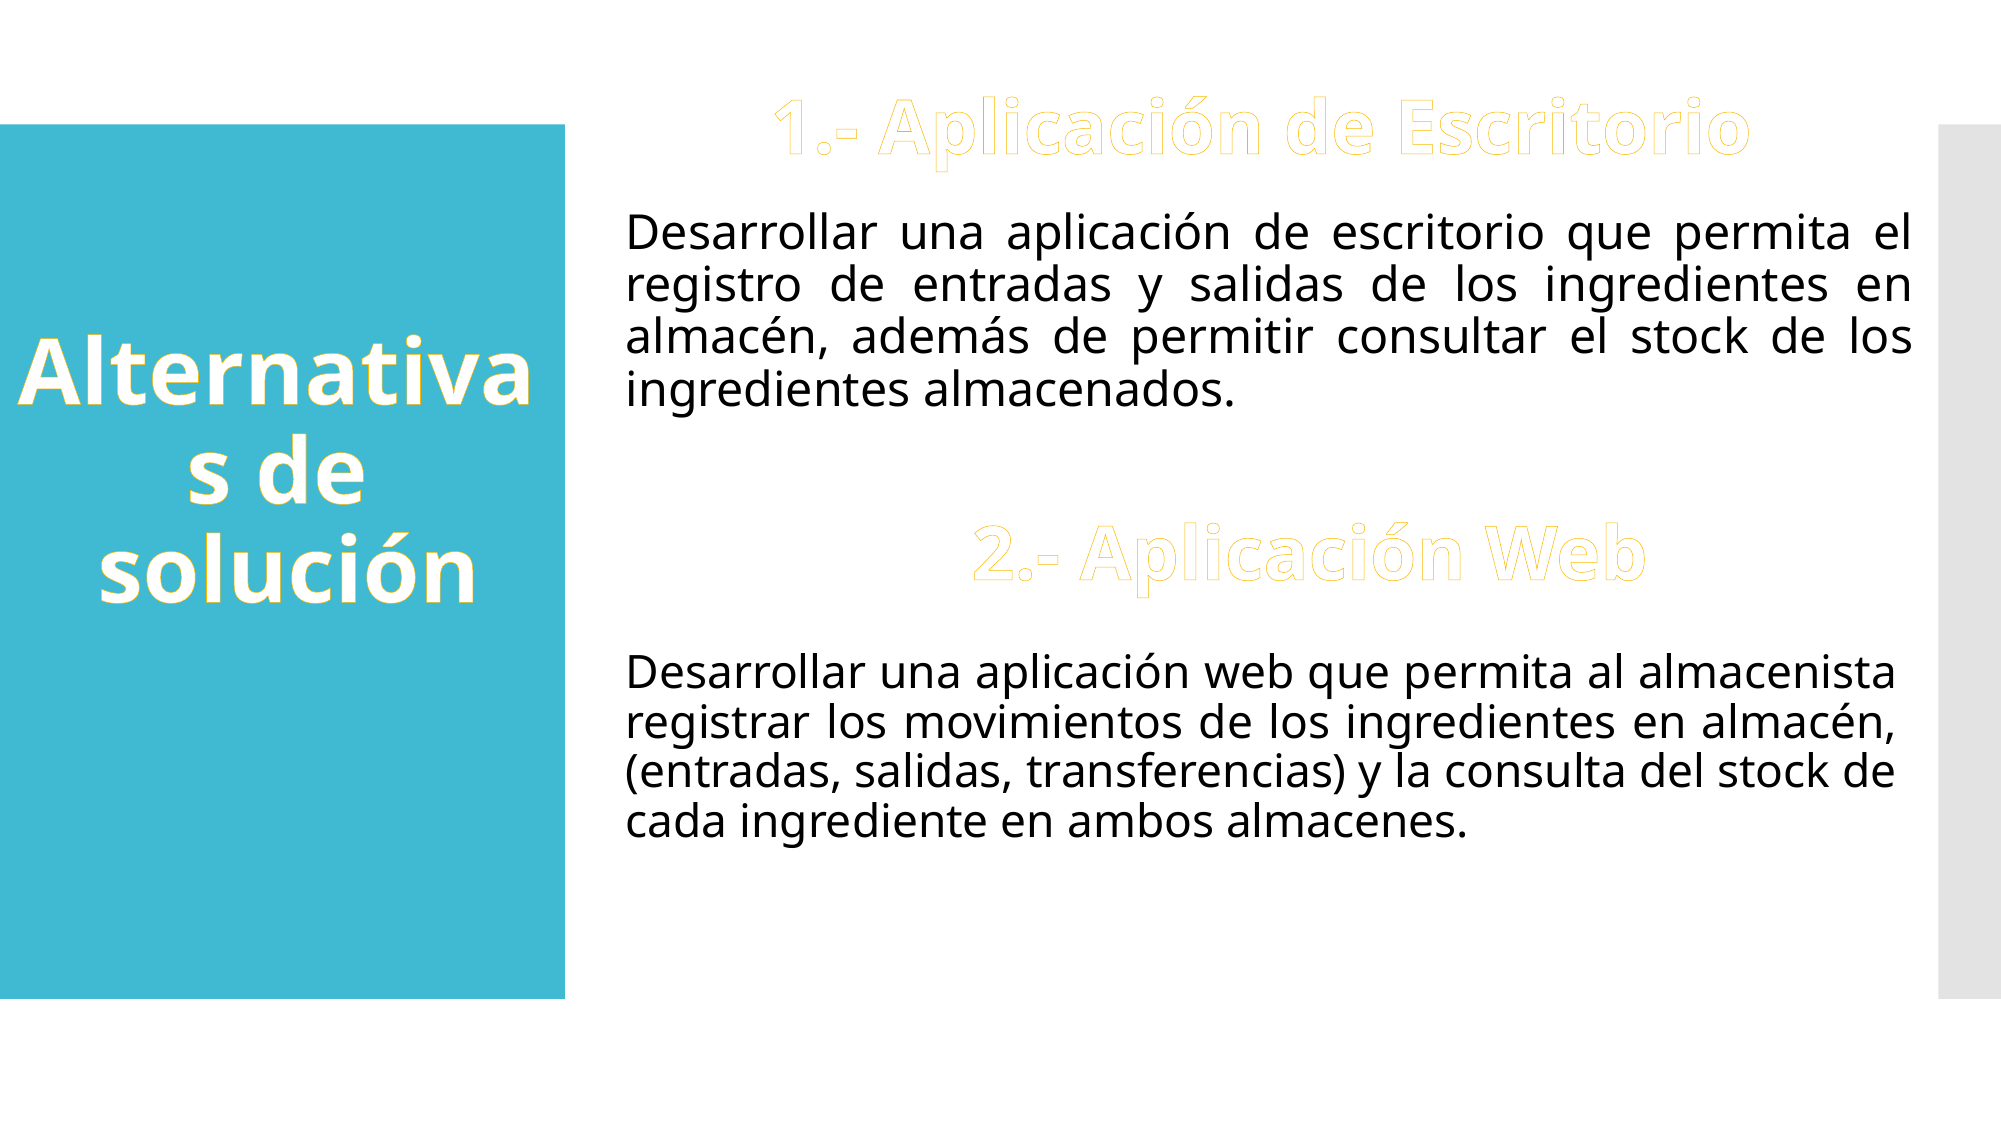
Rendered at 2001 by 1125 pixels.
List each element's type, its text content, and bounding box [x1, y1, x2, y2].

text_box Desarrollar una aplicación web que permita al almacenista registrar los movimientos de los ingredientes en almacén, (entradas, salidas, transferencias) y la consulta del stock de cada ingrediente en ambos almacenes. [610, 626, 1913, 940]
text_box 2.- Aplicación Web [707, 497, 1913, 603]
title Alternativas de solución [0, 217, 554, 940]
list Desarrollar una aplicación de escritorio que permita el registro de entradas y salidas de los ingredientes en almacén, además de permitir consultar el stock de los ingredientes almacenados. [610, 199, 1931, 498]
text_box 1.- Aplicación de Escritorio [659, 71, 1864, 176]
